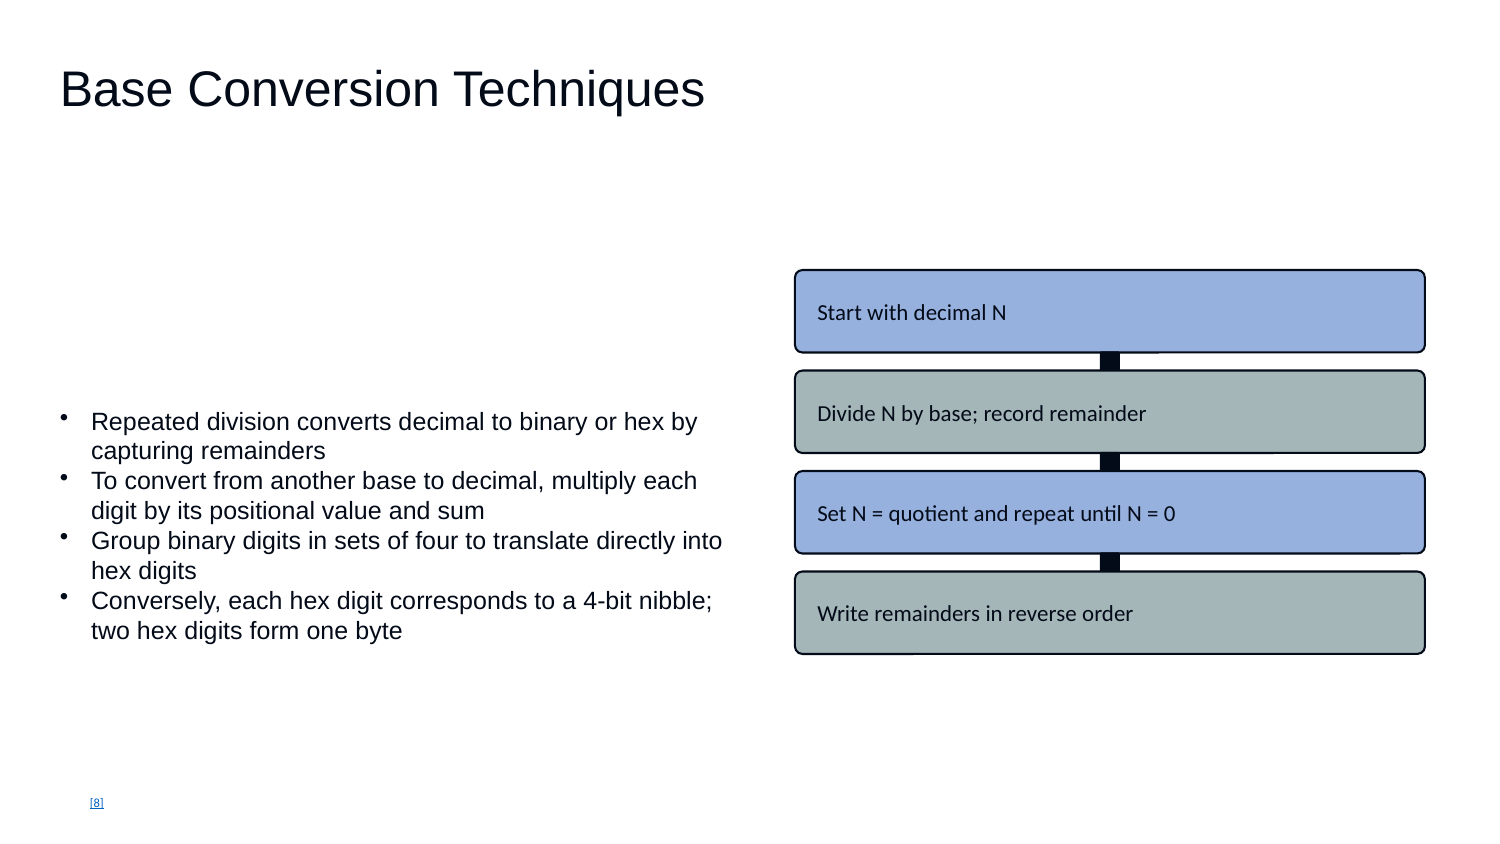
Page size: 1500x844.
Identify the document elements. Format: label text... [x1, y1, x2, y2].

text_box [1418, 370, 1425, 453]
text_box [1418, 471, 1425, 554]
text_box [1100, 352, 1119, 370]
text_box [1418, 571, 1425, 654]
text_box [1100, 553, 1119, 571]
text_box [794, 270, 802, 353]
text_box Divide N by base; record remainder [802, 370, 1418, 453]
text_box Start with decimal N [802, 270, 1418, 353]
text_box [794, 471, 802, 554]
text_box [794, 370, 934, 454]
text_box [8] [74, 783, 1425, 822]
text_box Base Conversion Techniques [44, 45, 1455, 128]
text_box Repeated division converts decimal to binary or hex by capturing remainders To convert from another base to decimal, multiply each digit by its positional value and sum Group binary digits in sets of four to translate directly into hex digits Conversely, each hex digit corresponds to a 4‑bit nibble; two hex digits form one byte [44, 239, 765, 810]
text_box [794, 571, 802, 654]
text_box Set N = quotient and repeat until N = 0 [802, 471, 1418, 554]
text_box [1418, 270, 1425, 353]
text_box [1100, 453, 1119, 471]
text_box Write remainders in reverse order [802, 571, 1418, 654]
